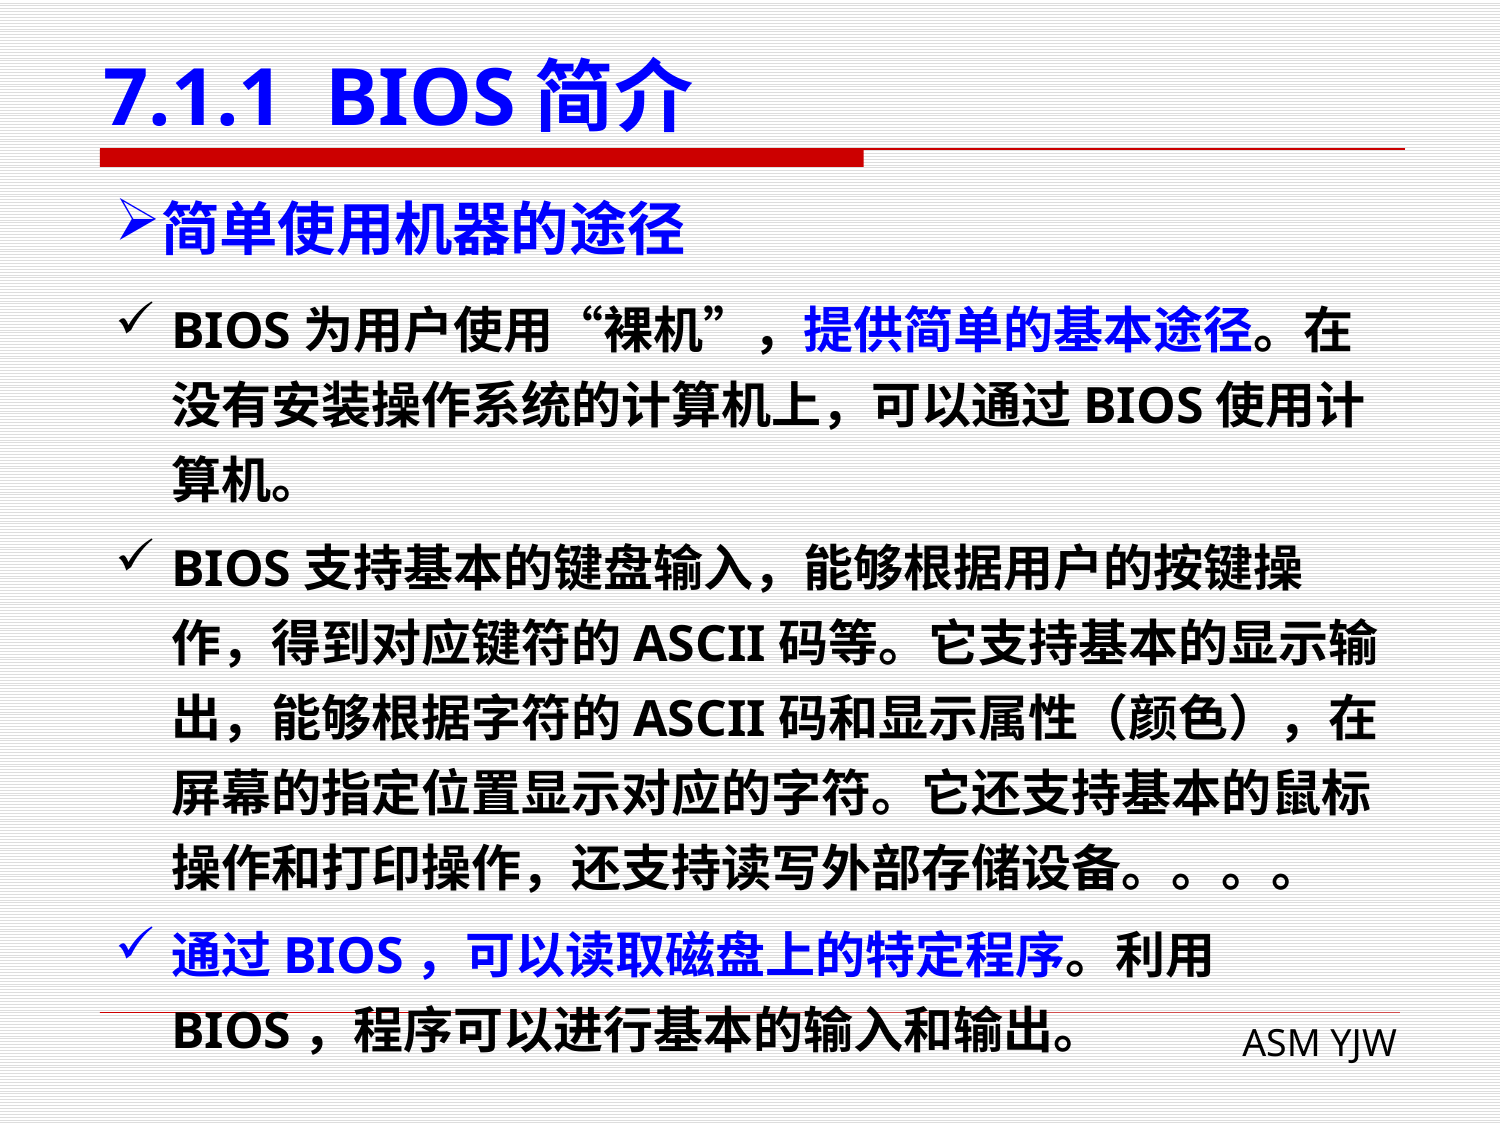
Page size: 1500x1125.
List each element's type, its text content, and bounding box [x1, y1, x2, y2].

text_box BIOS为用户使用“裸机”，提供简单的基本途径。在没有安装操作系统的计算机上，可以通过BIOS使用计算机。 BIOS支持基本的键盘输入，能够根据用户的按键操作，得到对应键符的ASCII码等。它支持基本的显示输出，能够根据字符的ASCII码和显示属性（颜色），在屏幕的指定位置显示对应的字符。它还支持基本的鼠标操作和打印操作，还支持读写外部存储设备。。。。 通过BIOS，可以读取磁盘上的特定程序。利用BIOS，程序可以进行基本的输入和输出。 [100, 276, 1400, 1066]
title 7.1.1 BIOS简介 [88, 42, 1448, 149]
text_box 简单使用机器的途径 [100, 184, 1400, 270]
